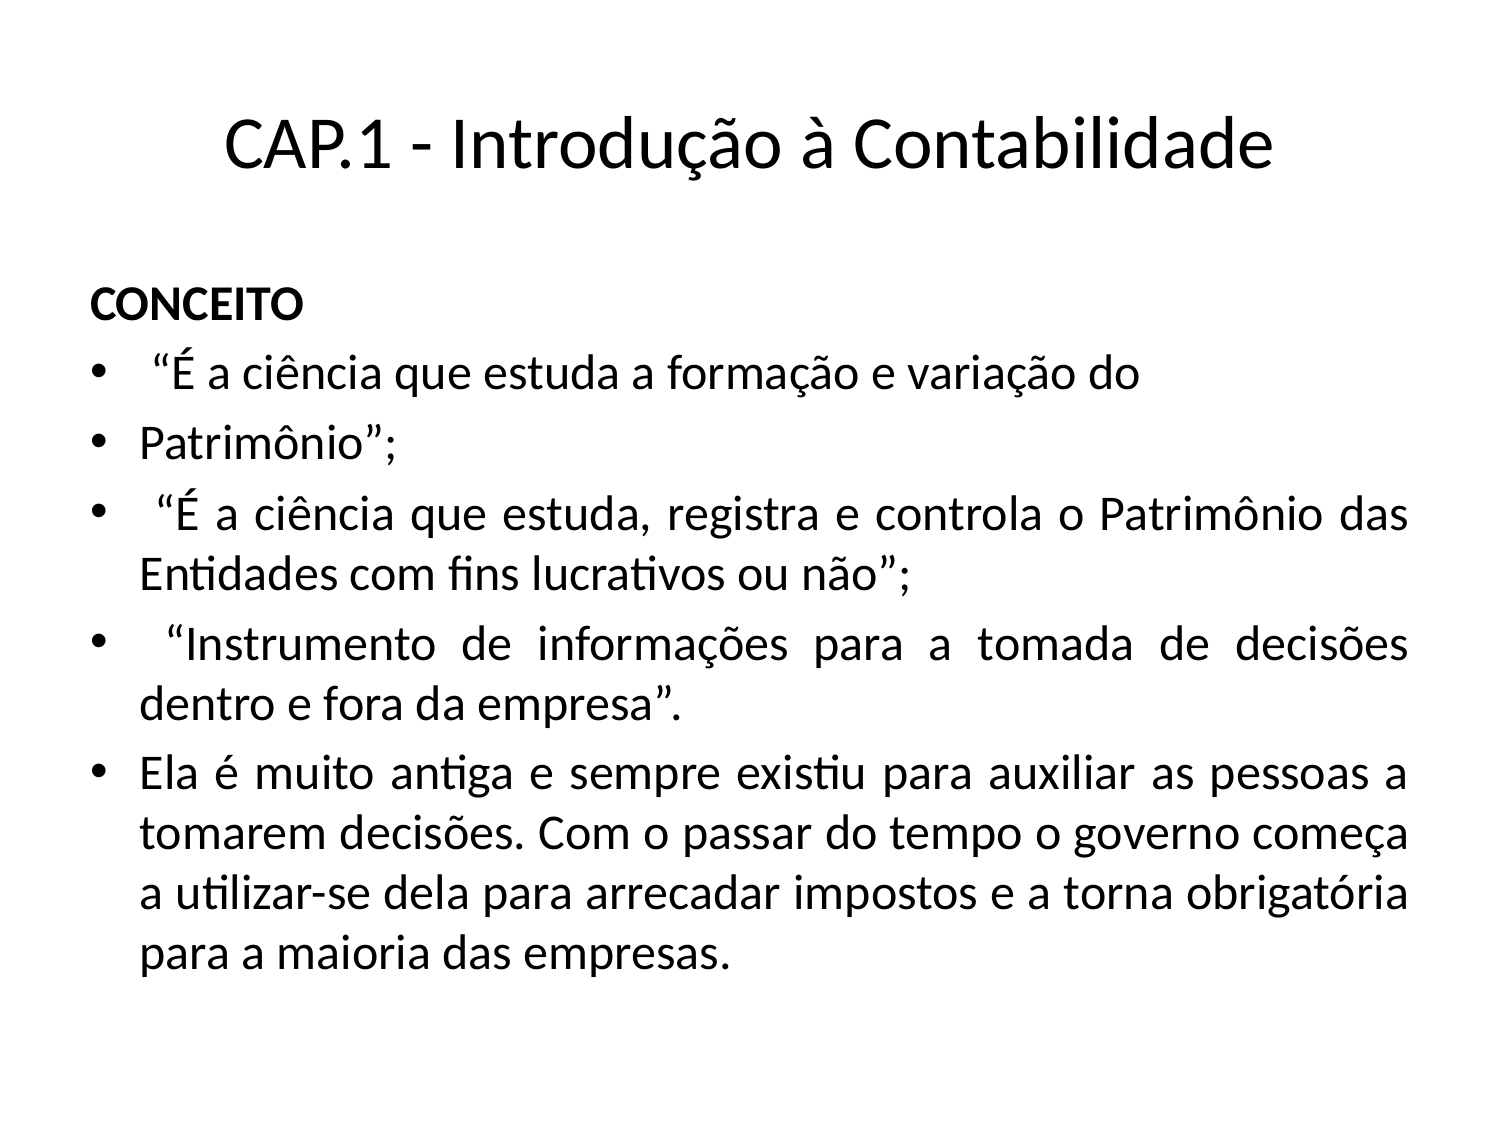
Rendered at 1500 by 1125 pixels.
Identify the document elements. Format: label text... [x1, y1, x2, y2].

title CAP.1 - Introdução à Contabilidade [75, 45, 1425, 233]
list CONCEITO “É a ciência que estuda a formação e variação do Patrimônio”; “É a ciência que estuda, registra e controla o Patrimônio das Entidades com fins lucrativos ou não”; “Instrumento de informações para a tomada de decisões dentro e fora da empresa”. Ela é muito antiga e sempre existiu para auxiliar as pessoas a tomarem decisões. Com o passar do tempo o governo começa a utilizar-se dela para arrecadar impostos e a torna obrigatória para a maioria das empresas. [75, 262, 1425, 1005]
